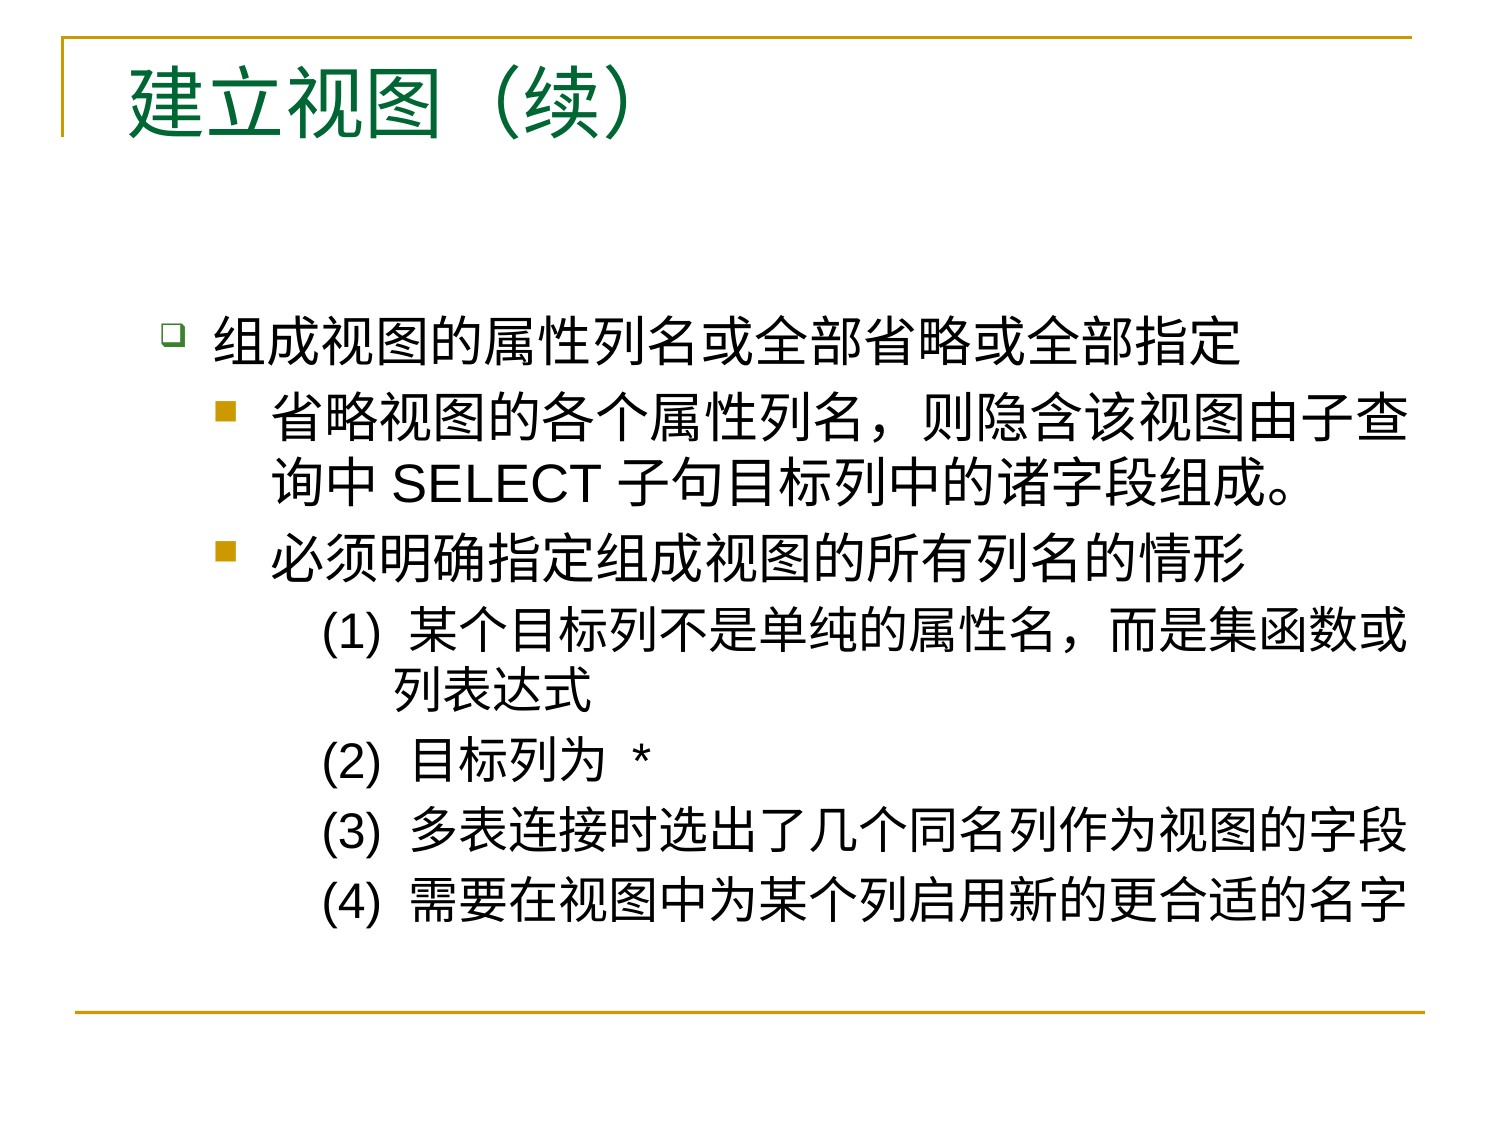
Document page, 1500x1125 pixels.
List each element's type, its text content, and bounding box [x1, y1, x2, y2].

list 组成视图的属性列名或全部省略或全部指定 省略视图的各个属性列名，则隐含该视图由子查询中SELECT子句目标列中的诸字段组成。 必须明确指定组成视图的所有列名的情形 (1) 某个目标列不是单纯的属性名，而是集函数或列表达式 (2) 目标列为 * (3) 多表连接时选出了几个同名列作为视图的字段 (4) 需要在视图中为某个列启用新的更合适的名字 [87, 299, 1438, 975]
title 建立视图（续） [75, 45, 1425, 233]
